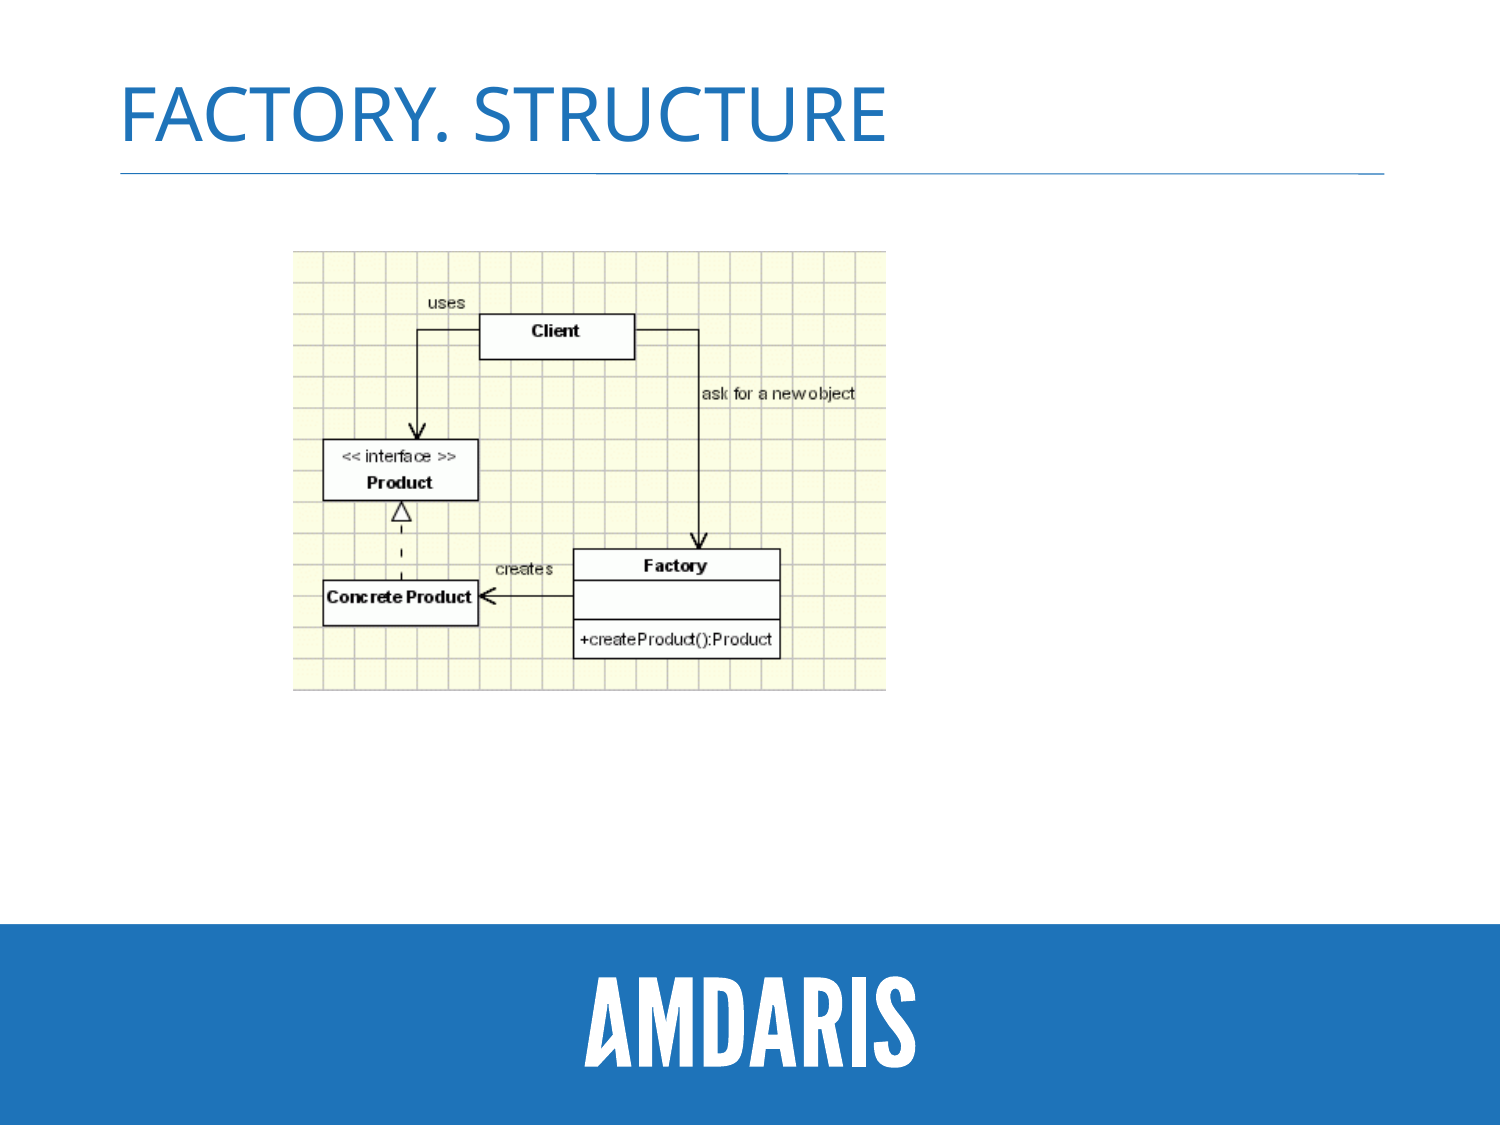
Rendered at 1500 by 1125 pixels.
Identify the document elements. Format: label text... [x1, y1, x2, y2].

title Factory. structure [103, 59, 1397, 175]
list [292, 251, 886, 691]
